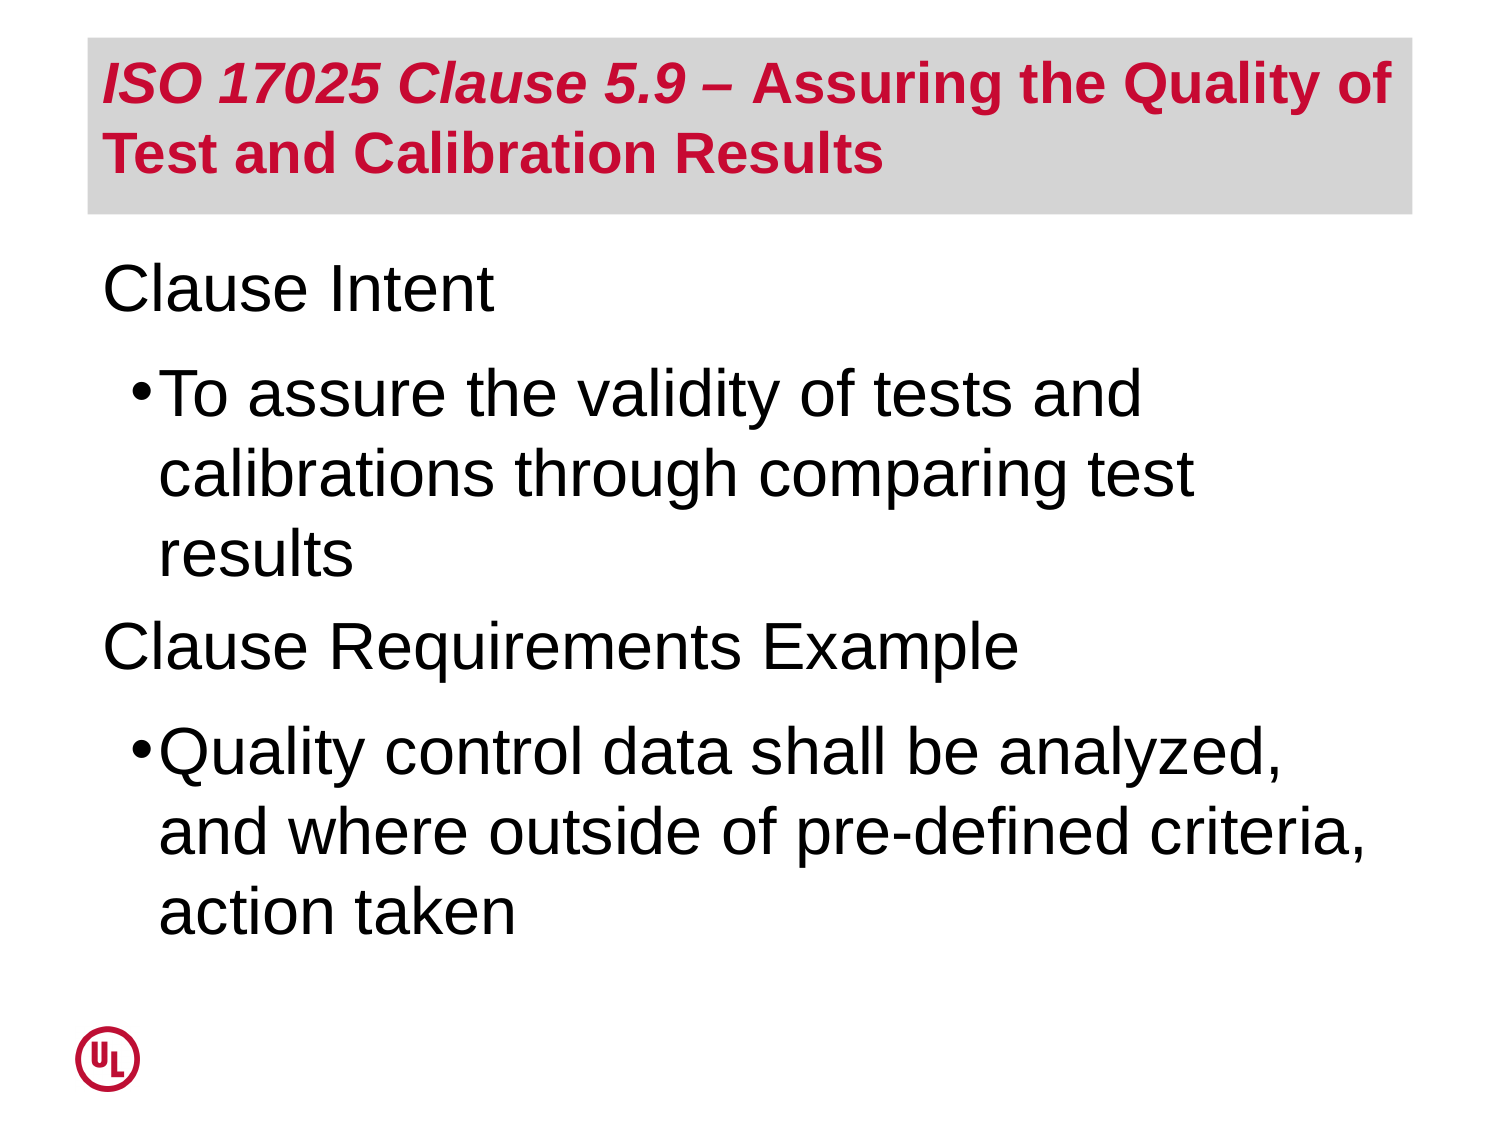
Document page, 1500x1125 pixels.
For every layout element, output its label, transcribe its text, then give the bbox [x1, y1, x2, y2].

list Clause Intent To assure the validity of tests and calibrations through comparing test results Clause Requirements Example Quality control data shall be analyzed, and where outside of pre-defined criteria, action taken [87, 237, 1388, 1063]
title ISO 17025 Clause 5.9 – Assuring the Quality of Test and Calibration Results [87, 37, 1413, 215]
picture [75, 1026, 140, 1092]
